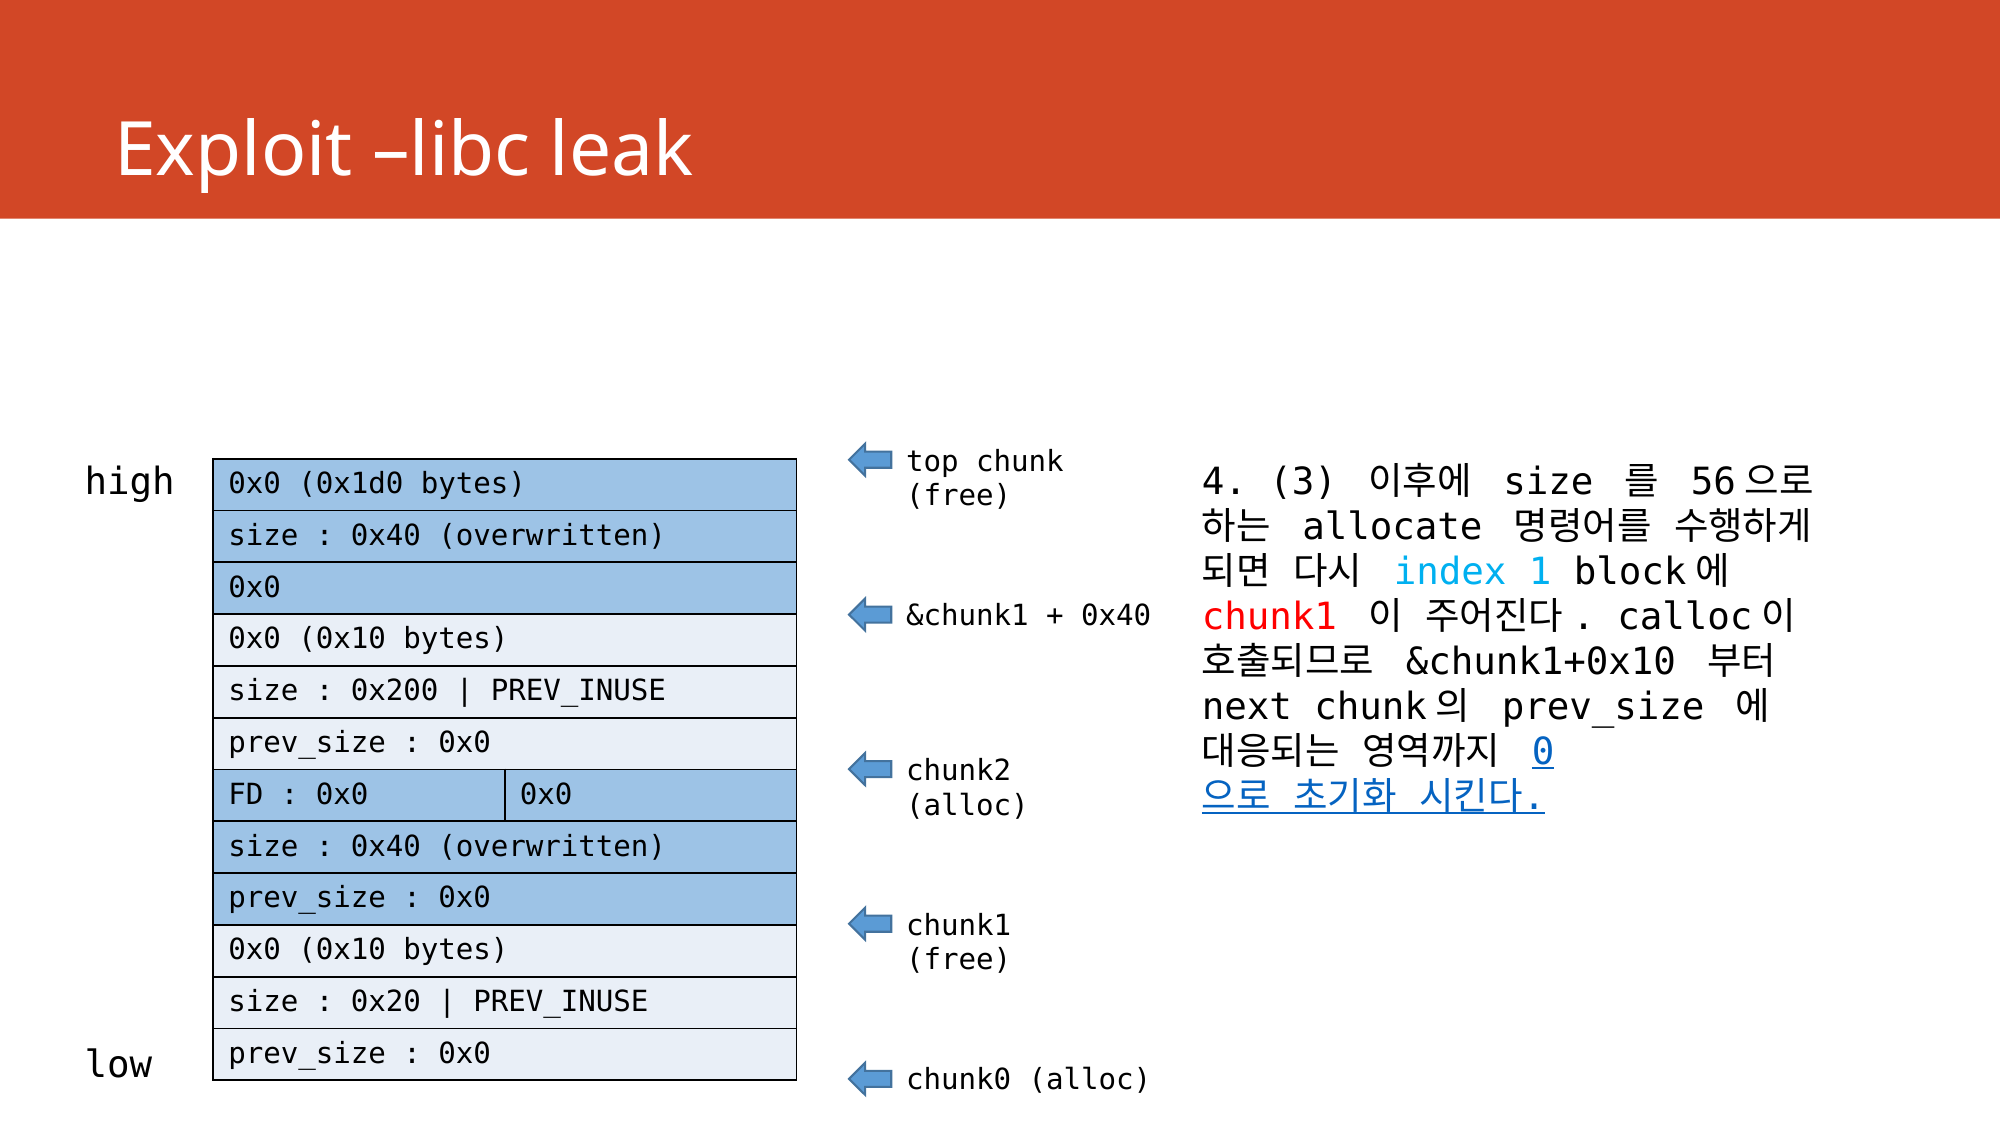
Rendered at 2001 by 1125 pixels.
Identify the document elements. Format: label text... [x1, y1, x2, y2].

table_cell FD : 0x0 [214, 770, 504, 820]
title Exploit –libc leak [99, 0, 1863, 199]
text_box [848, 589, 1171, 640]
table_header 0x0 (0x1d0 bytes) [214, 460, 796, 510]
table_cell size : 0x40 (overwritten) [214, 511, 796, 561]
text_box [849, 898, 1064, 985]
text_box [849, 743, 1064, 830]
text_box 4. (3) 이후에 size 를 56으로 하는 allocate 명령어를 수행하게 되면 다시 index 1 block에 chunk1 이 주어진다. calloc이 호출되므로 &chunk1+0x10 부터 next chunk의 prev_size 에 대응되는 영역까지 0으로 초기화 시킨다. [1187, 449, 1859, 870]
table_cell 0x0 [214, 563, 796, 613]
table_cell prev_size : 0x0 [214, 874, 796, 924]
table_cell prev_size : 0x0 [214, 1029, 796, 1079]
text_box high [69, 449, 201, 510]
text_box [848, 1053, 1171, 1105]
table_cell 0x0 (0x10 bytes) [214, 926, 796, 976]
table_cell size : 0x40 (overwritten) [214, 822, 796, 872]
table_cell size : 0x20 | PREV_INUSE [214, 978, 796, 1028]
text_box [1115, 626, 1636, 886]
table_cell 0x0 (0x10 bytes) [214, 615, 796, 665]
table_cell 0x0 [506, 770, 796, 820]
table_cell size : 0x200 | PREV_INUSE [214, 667, 796, 717]
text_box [848, 434, 1093, 521]
text_box low [69, 1032, 201, 1093]
table_cell prev_size : 0x0 [214, 719, 796, 769]
